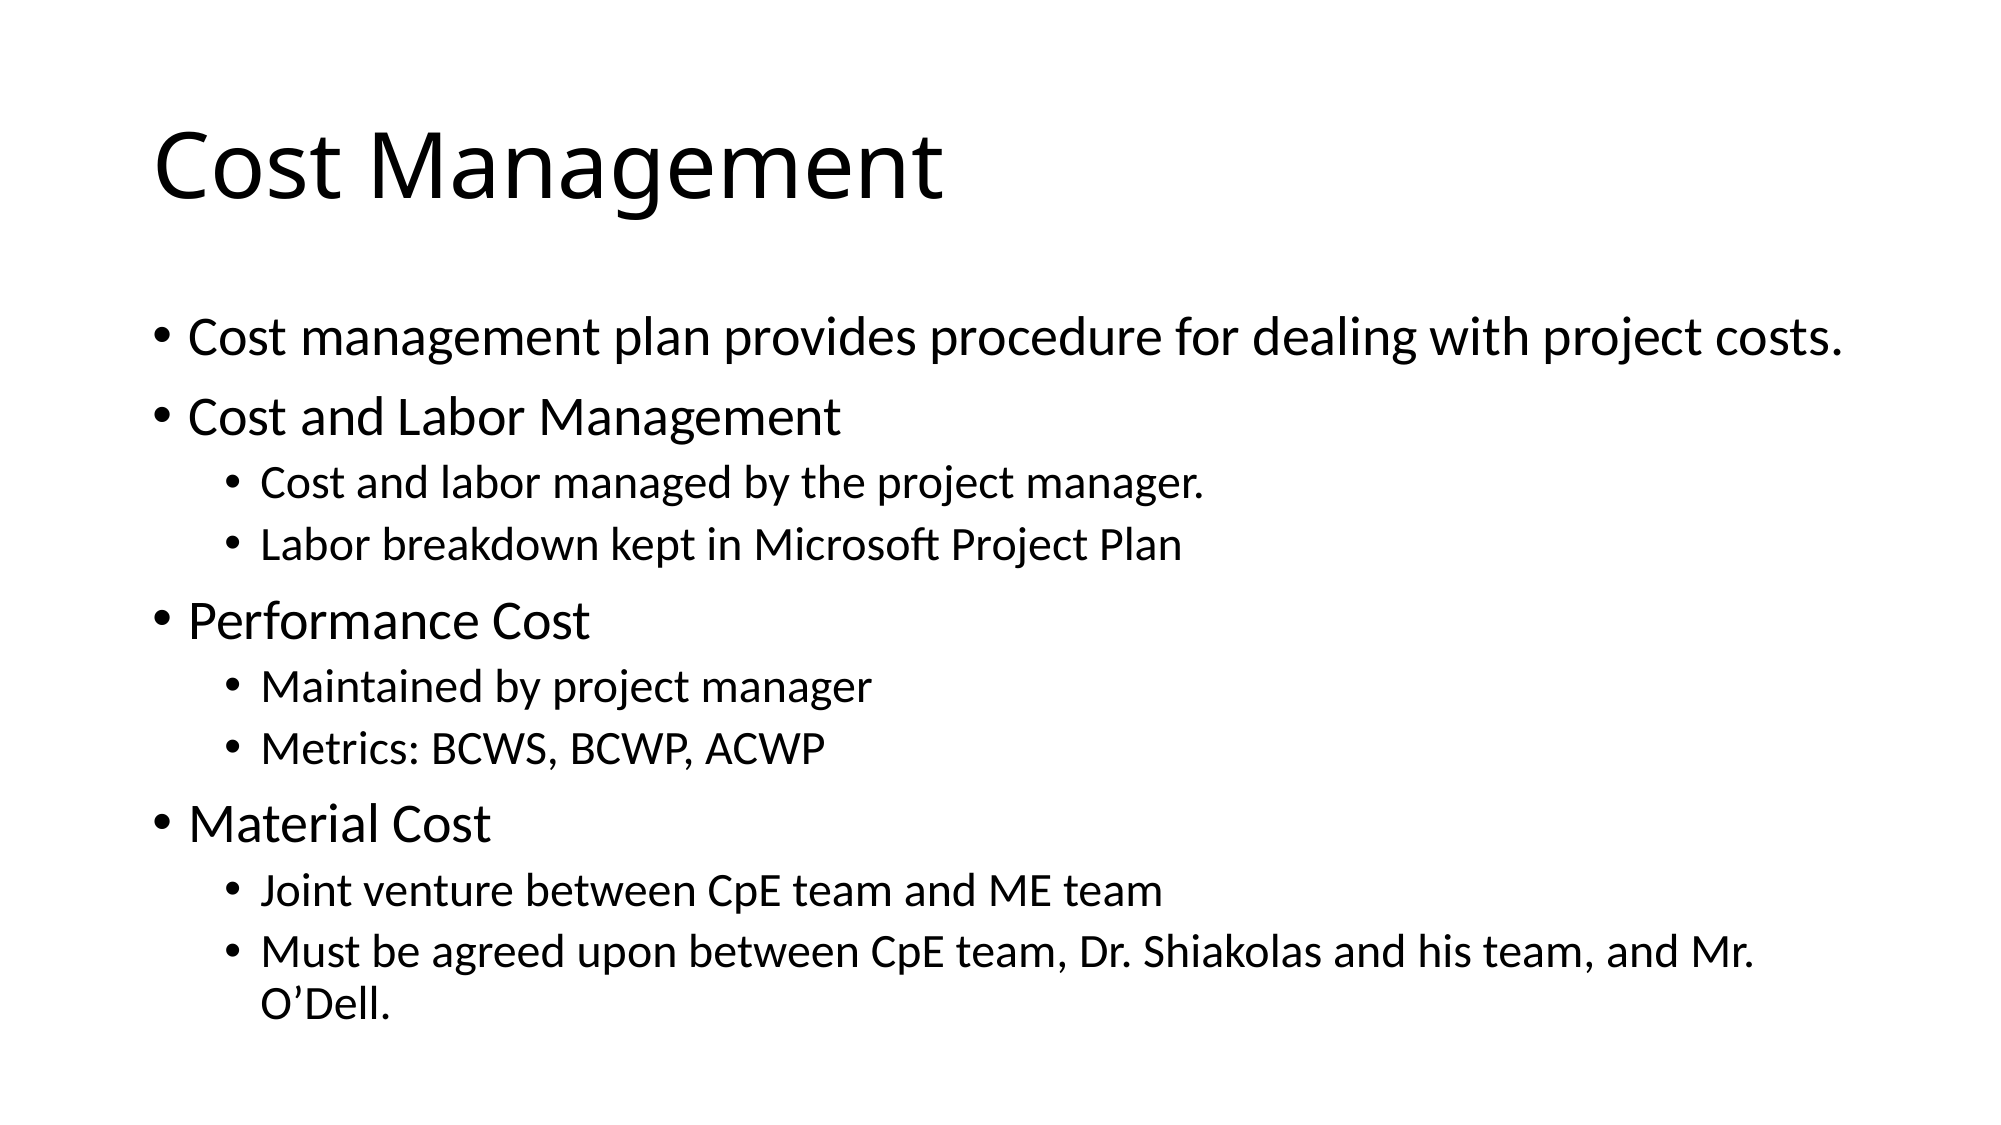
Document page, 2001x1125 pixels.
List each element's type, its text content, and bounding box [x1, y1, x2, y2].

list Cost management plan provides procedure for dealing with project costs. Cost and Labor Management Cost and labor managed by the project manager. Labor breakdown kept in Microsoft Project Plan Performance Cost Maintained by project manager Metrics: BCWS, BCWP, ACWP Material Cost Joint venture between CpE team and ME team Must be agreed upon between CpE team, Dr. Shiakolas and his team, and Mr. O’Dell. [137, 299, 1863, 1074]
title Cost Management [137, 59, 1863, 278]
